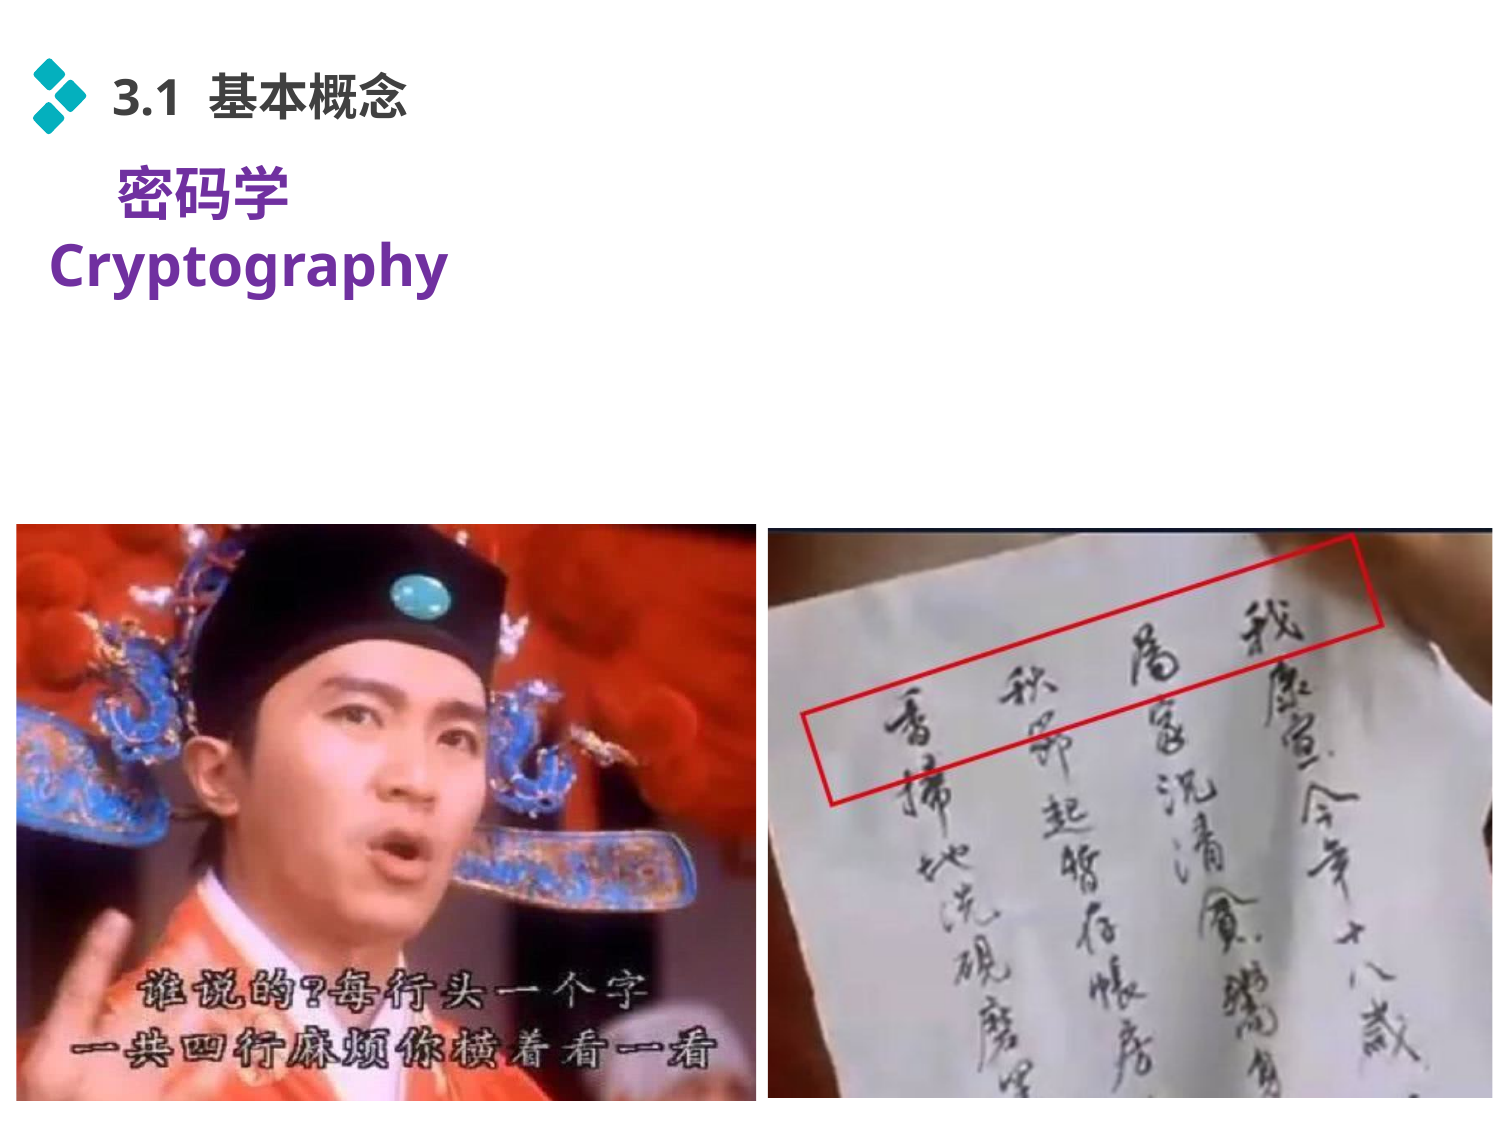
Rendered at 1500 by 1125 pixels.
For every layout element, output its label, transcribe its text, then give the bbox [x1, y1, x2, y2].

text_box 3.1 基本概念 [100, 59, 486, 131]
text_box 密码学 [70, 156, 382, 227]
picture [16, 524, 757, 1101]
text_box [54, 79, 87, 113]
picture [767, 528, 1493, 1098]
text_box Cryptography [48, 227, 457, 299]
text_box [32, 102, 65, 135]
text_box [33, 58, 66, 91]
